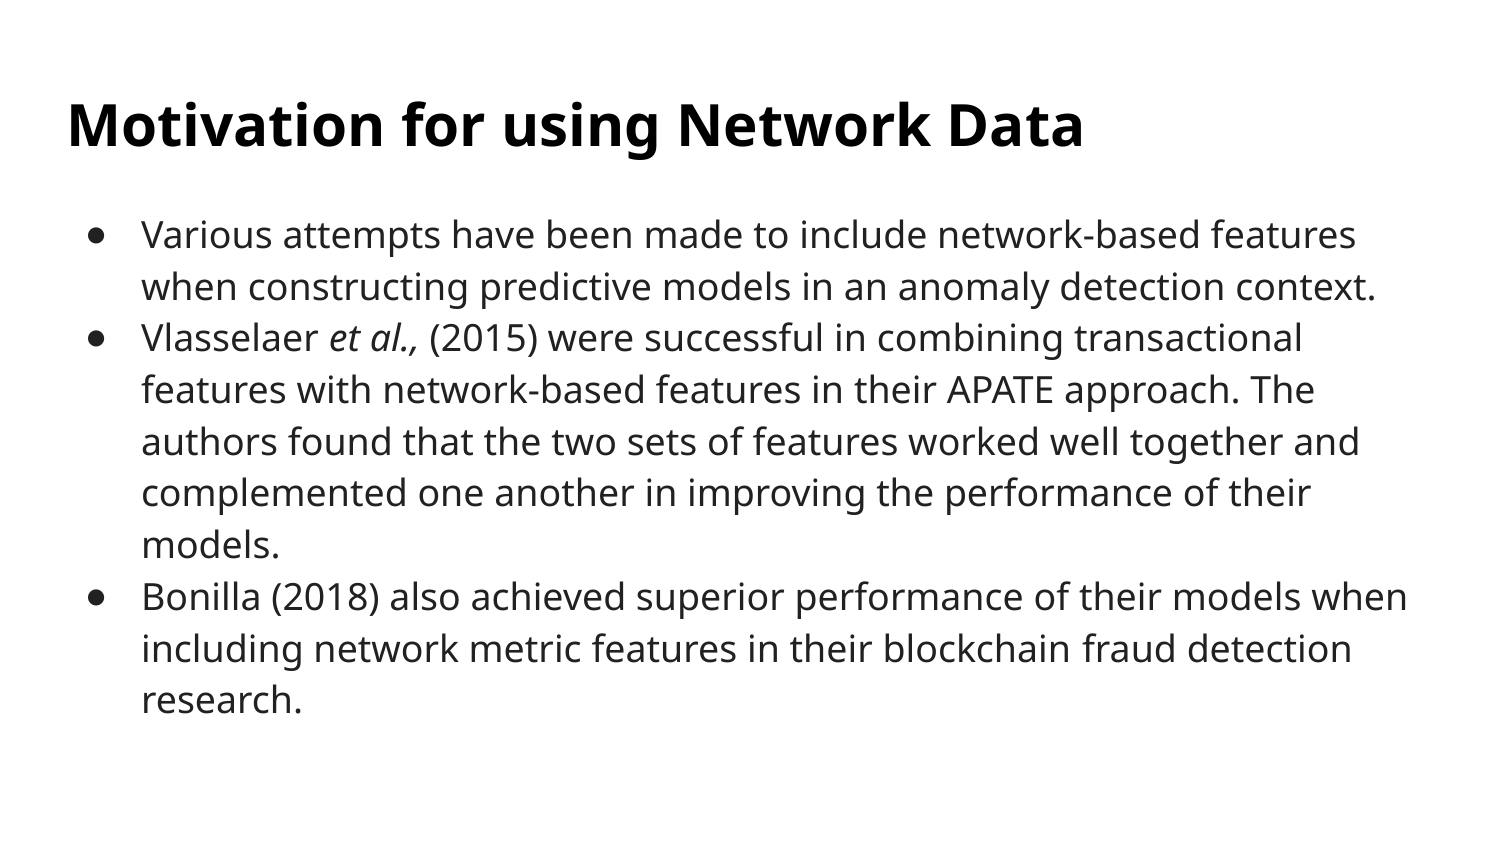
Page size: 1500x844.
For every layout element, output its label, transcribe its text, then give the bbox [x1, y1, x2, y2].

list Various attempts have been made to include network-based features when constructing predictive models in an anomaly detection context. Vlasselaer et al., (2015) were successful in combining transactional features with network-based features in their APATE approach. The authors found that the two sets of features worked well together and complemented one another in improving the performance of their models. Bonilla (2018) also achieved superior performance of their models when including network metric features in their blockchain fraud detection research. [51, 189, 1449, 750]
title Motivation for using Network Data [51, 72, 1449, 167]
